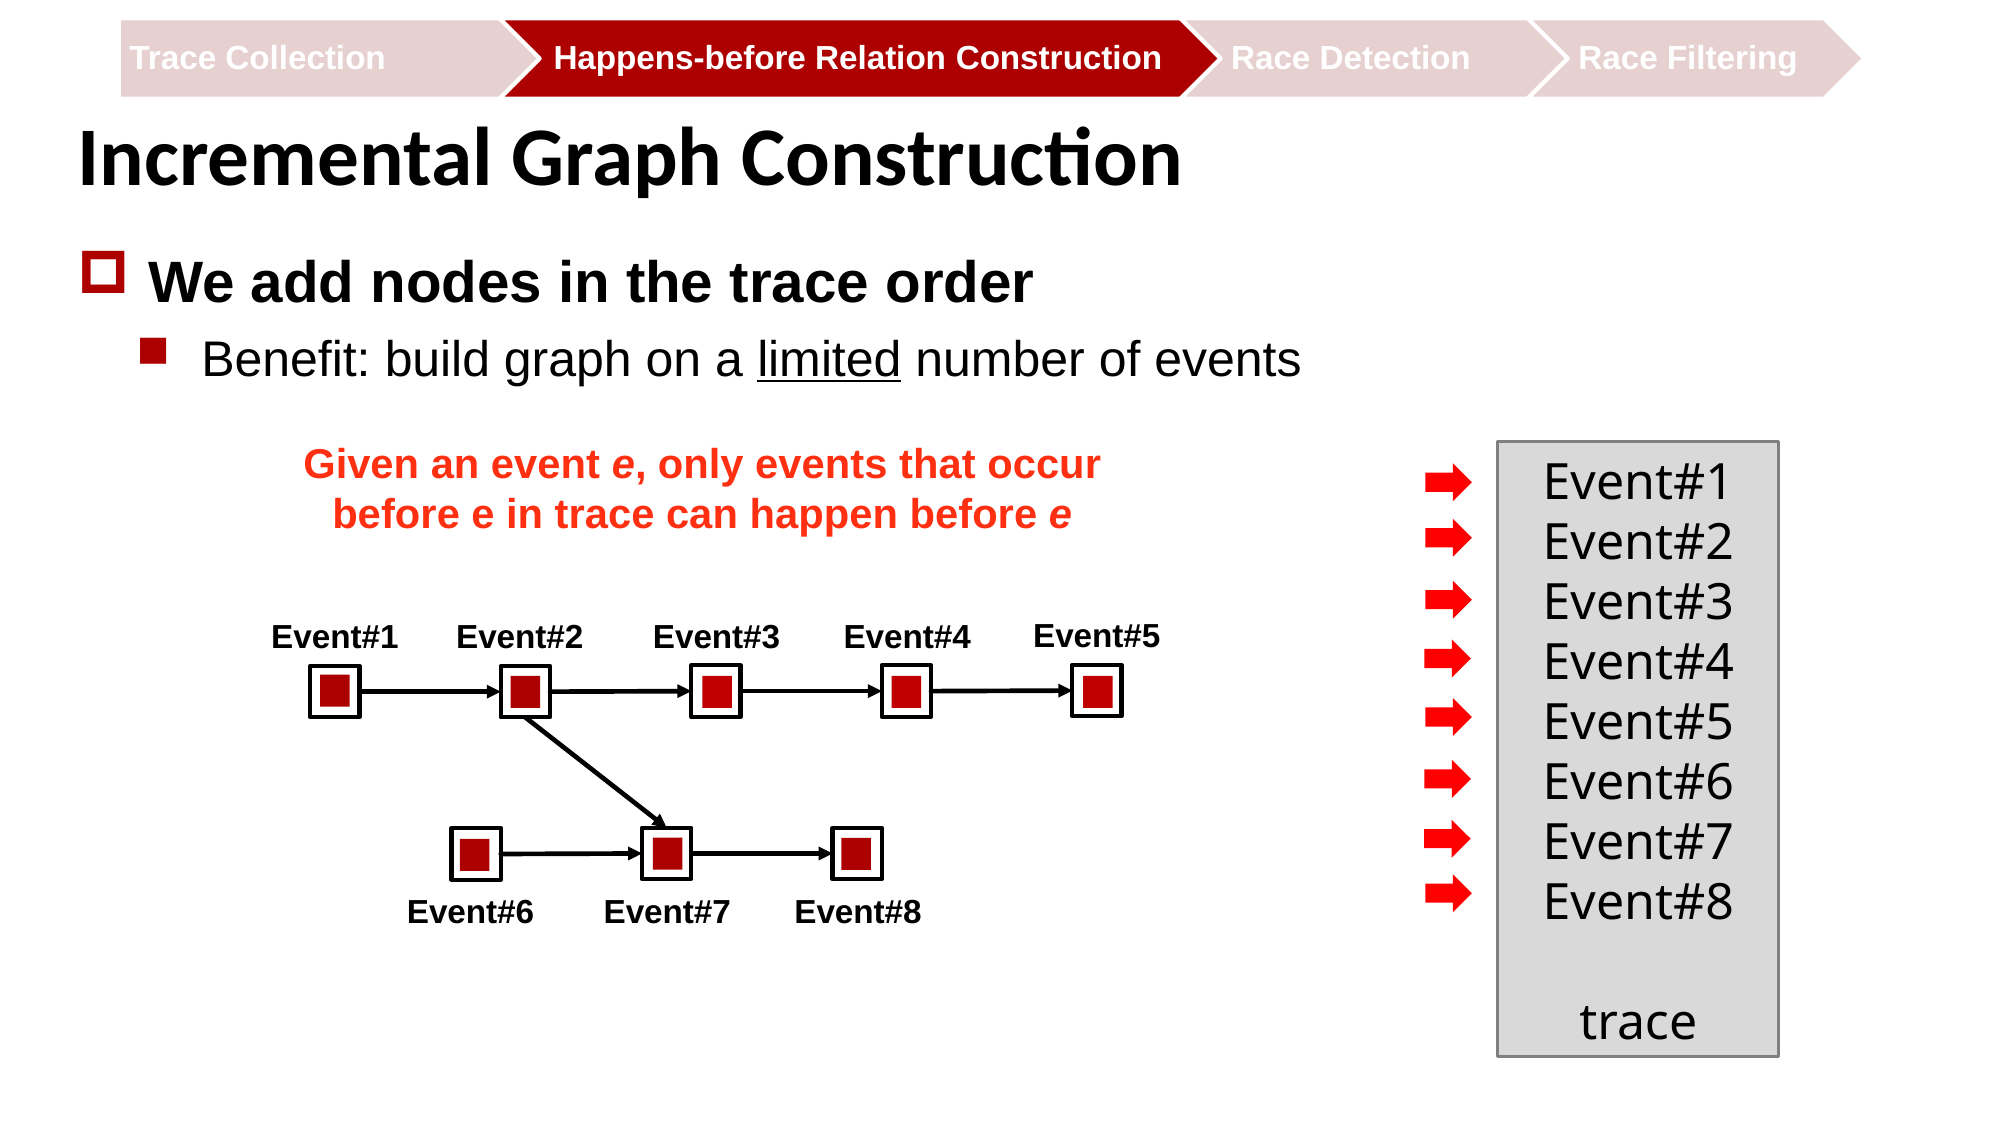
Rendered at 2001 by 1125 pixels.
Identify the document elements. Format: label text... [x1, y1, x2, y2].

text_box [640, 826, 693, 881]
text_box [320, 674, 350, 707]
text_box [891, 675, 922, 708]
text_box [1425, 697, 1472, 737]
text_box [449, 826, 503, 882]
text_box [830, 826, 884, 881]
text_box Event#2 [431, 608, 609, 663]
text_box [689, 663, 743, 719]
text_box [1424, 639, 1471, 678]
text_box [1424, 759, 1471, 799]
text_box Event#1 Event#2 Event#3 Event#4 Event#5 Event#6 Event#7 Event#8 trace [1497, 441, 1779, 1057]
list We add nodes in the trace order Benefit: build graph on a limited number of events [62, 238, 1887, 397]
text_box [510, 675, 541, 708]
text_box [499, 664, 552, 719]
text_box [308, 664, 362, 719]
text_box [1425, 874, 1472, 913]
text_box [652, 837, 683, 870]
text_box [841, 837, 871, 870]
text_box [525, 717, 667, 828]
text_box Event#7 [578, 882, 756, 938]
text_box Event#6 [381, 882, 560, 938]
text_box Given an event e, only events that occur before e in trace can happen before e [237, 429, 1168, 545]
text_box [1070, 663, 1124, 718]
text_box [880, 663, 933, 719]
text_box Event#4 [818, 607, 997, 663]
text_box [1083, 675, 1113, 708]
text_box Event#5 [1008, 606, 1186, 662]
text_box Event#3 [627, 607, 806, 663]
title Incremental Graph Construction [62, 97, 1938, 238]
text_box [702, 675, 732, 708]
text_box Event#1 [246, 608, 424, 663]
text_box [1424, 819, 1471, 858]
text_box [1425, 580, 1472, 619]
text_box Event#8 [769, 882, 947, 938]
text_box [1425, 463, 1472, 502]
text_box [118, 17, 1866, 99]
text_box [1425, 518, 1472, 557]
text_box [459, 838, 490, 871]
